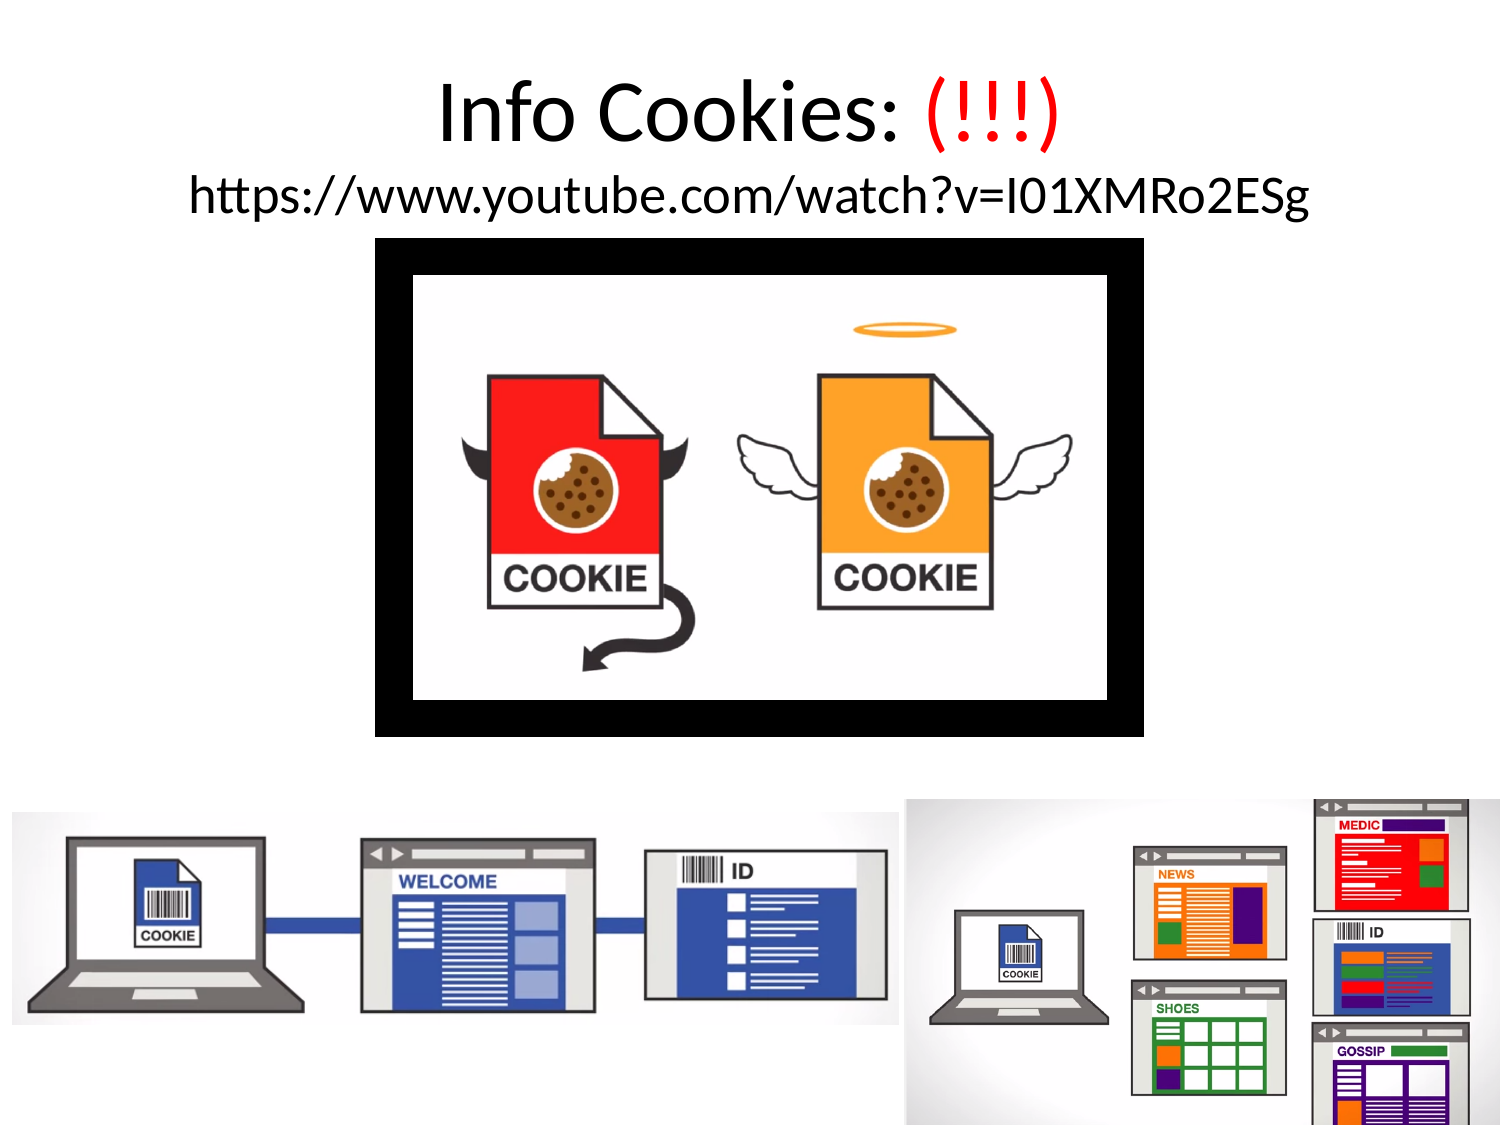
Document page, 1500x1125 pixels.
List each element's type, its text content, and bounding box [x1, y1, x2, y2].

picture [12, 812, 899, 1026]
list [412, 274, 1107, 701]
picture [904, 799, 1500, 1125]
title Info Cookies: (!!!) https://www.youtube.com/watch?v=I01XMRo2ESg [75, 45, 1425, 233]
